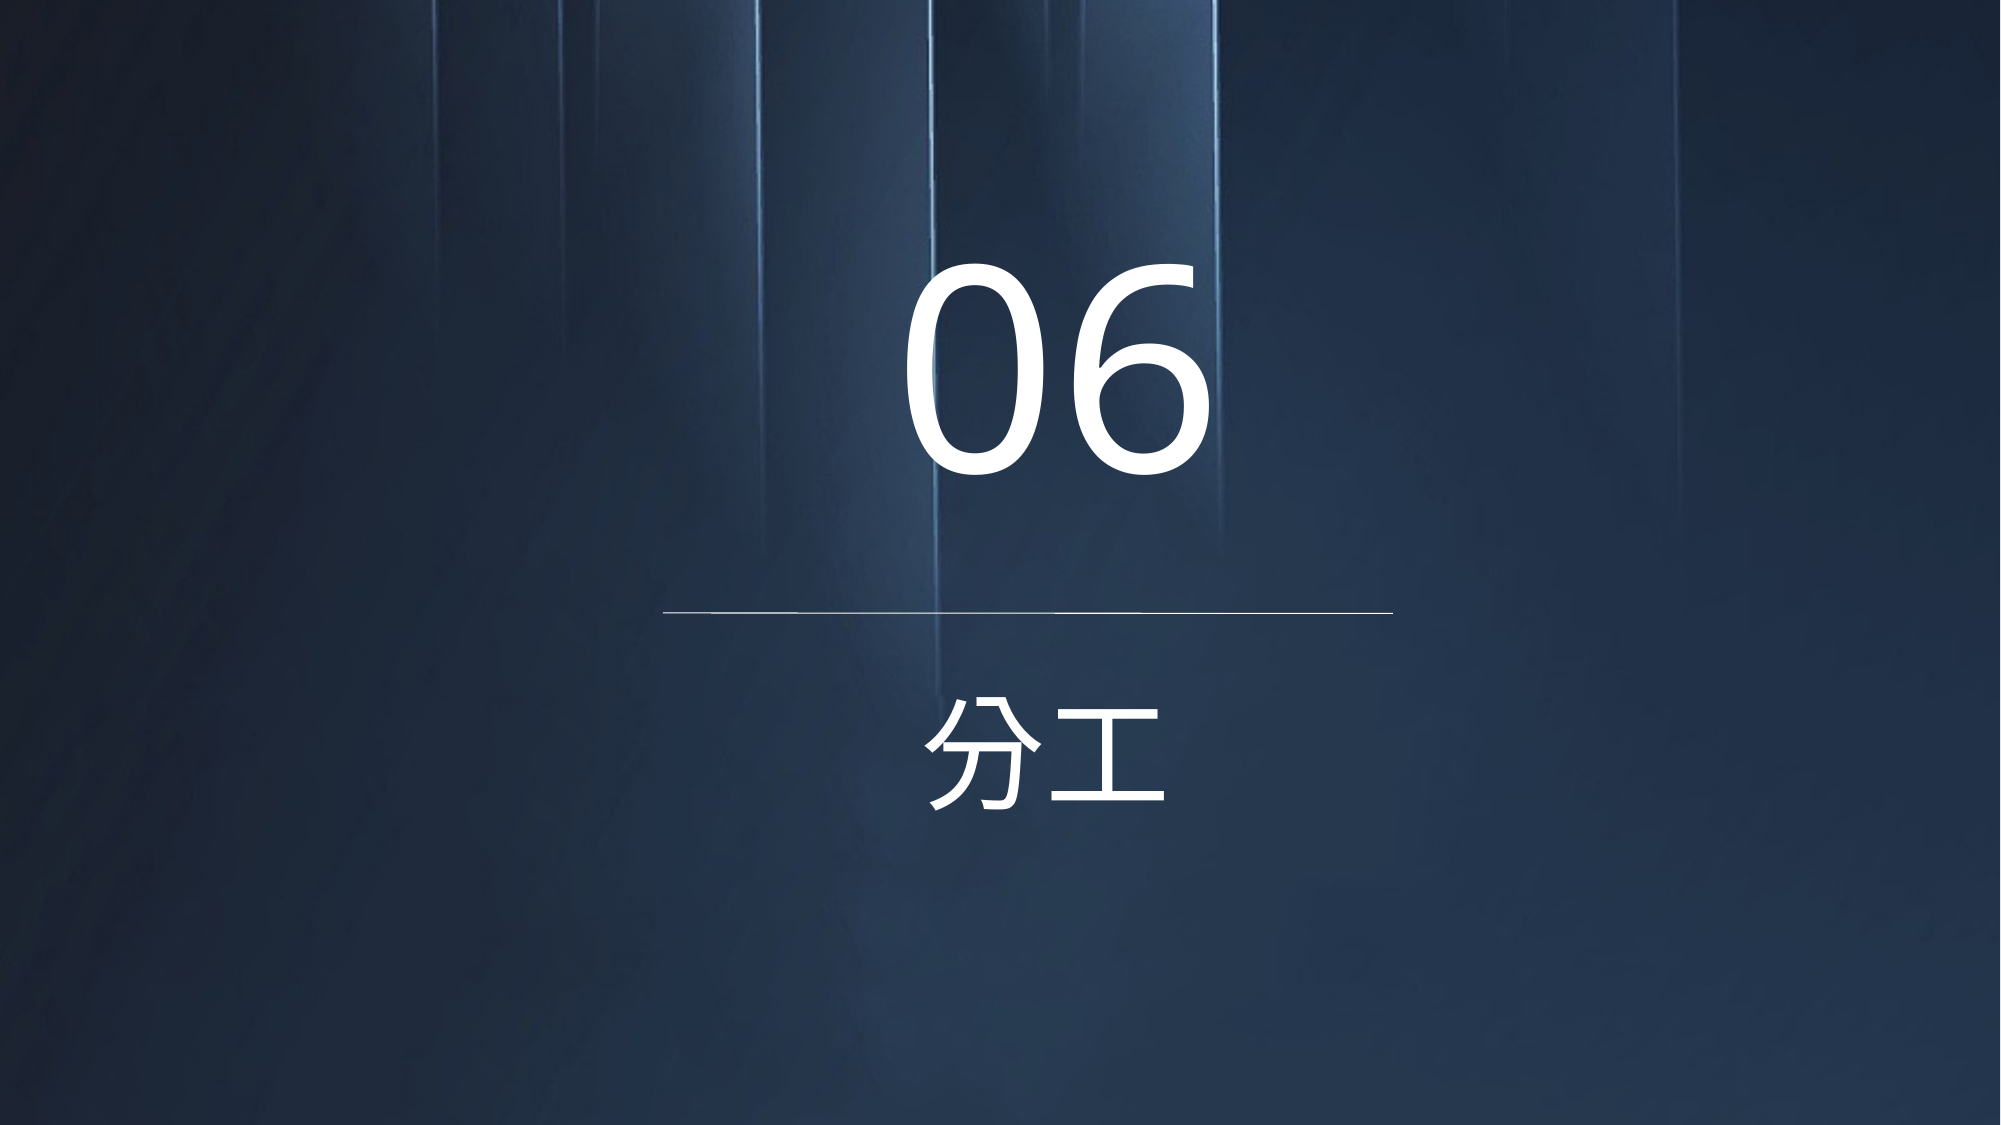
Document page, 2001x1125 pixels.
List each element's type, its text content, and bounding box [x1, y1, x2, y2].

text_box 06 [886, 177, 1231, 537]
text_box 分工 [912, 667, 1239, 833]
picture [0, 0, 2001, 1125]
